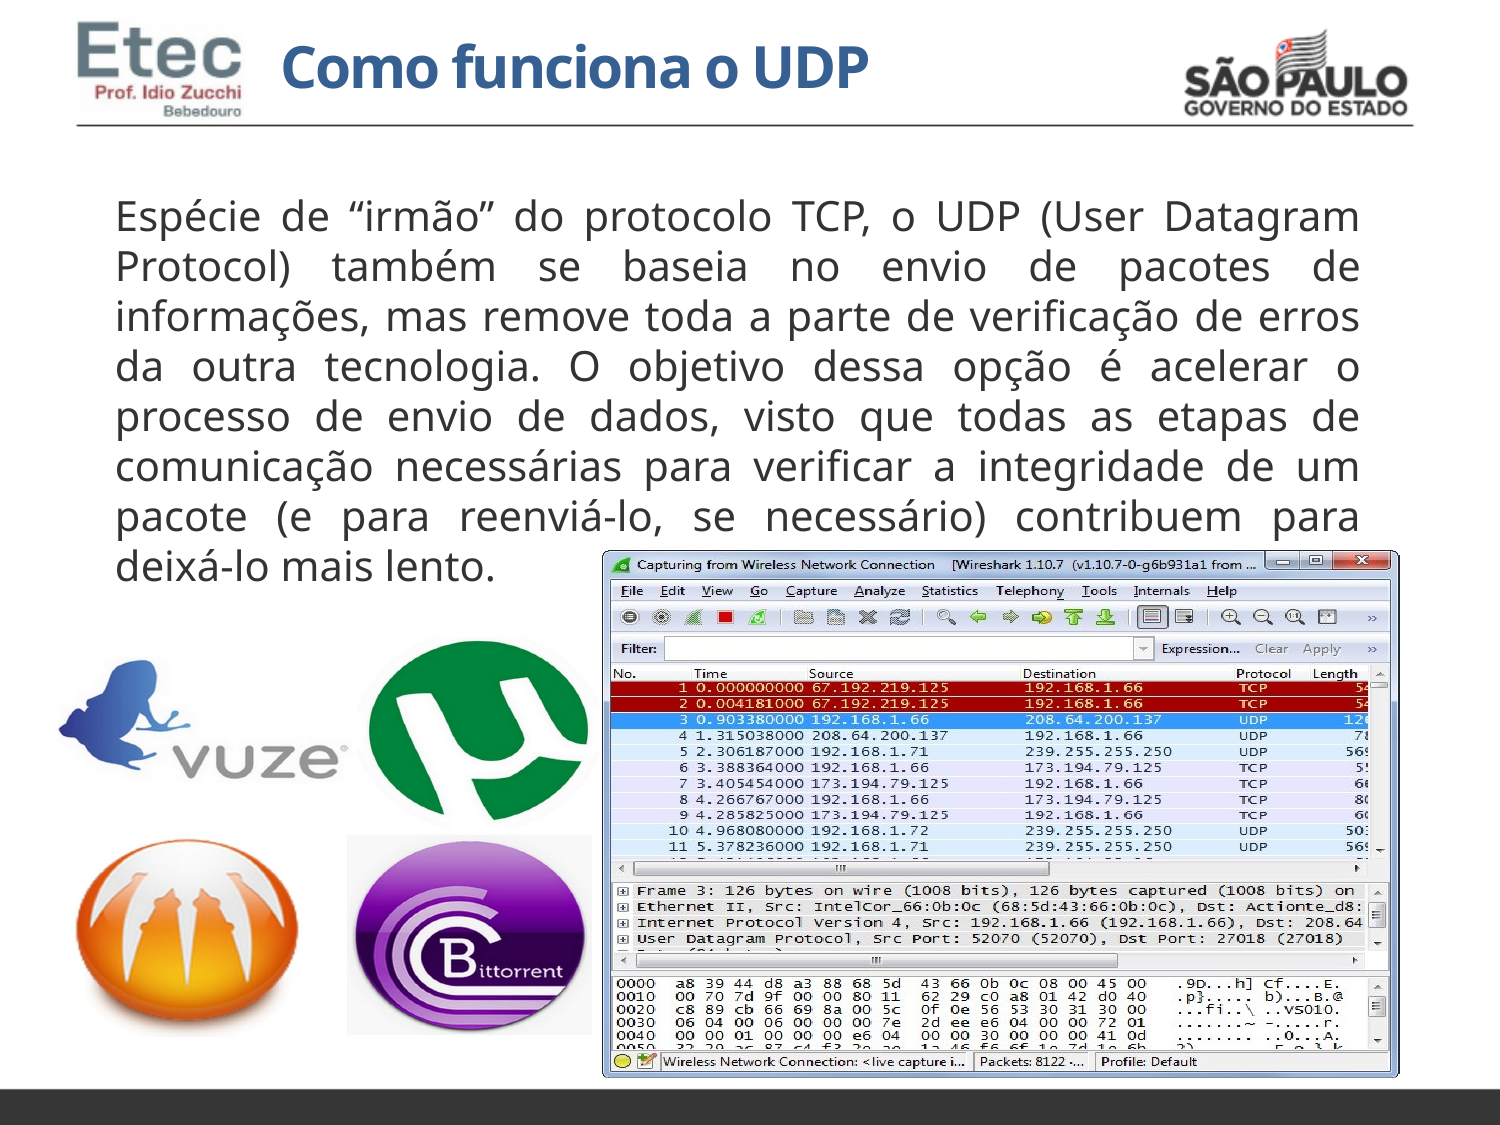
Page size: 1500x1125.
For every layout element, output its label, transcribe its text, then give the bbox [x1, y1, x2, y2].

table_cell POP (Post Office Protocol): Protocolo de Correio Eletrônico, versão 2 [0, 0, 1500, 1125]
text_box Como funciona o UDP [265, 30, 1093, 102]
picture [58, 550, 1400, 1083]
text_box Espécie de “irmão” do protocolo TCP, o UDP (User Datagram Protocol) também se baseia no envio de pacotes de informações, mas remove toda a parte de verificação de erros da outra tecnologia. O objetivo dessa opção é acelerar o processo de envio de dados, visto que todas as etapas de comunicação necessárias para verificar a integridade de um pacote (e para reenviá-lo, se necessário) contribuem para deixá-lo mais lento. [100, 182, 1376, 598]
